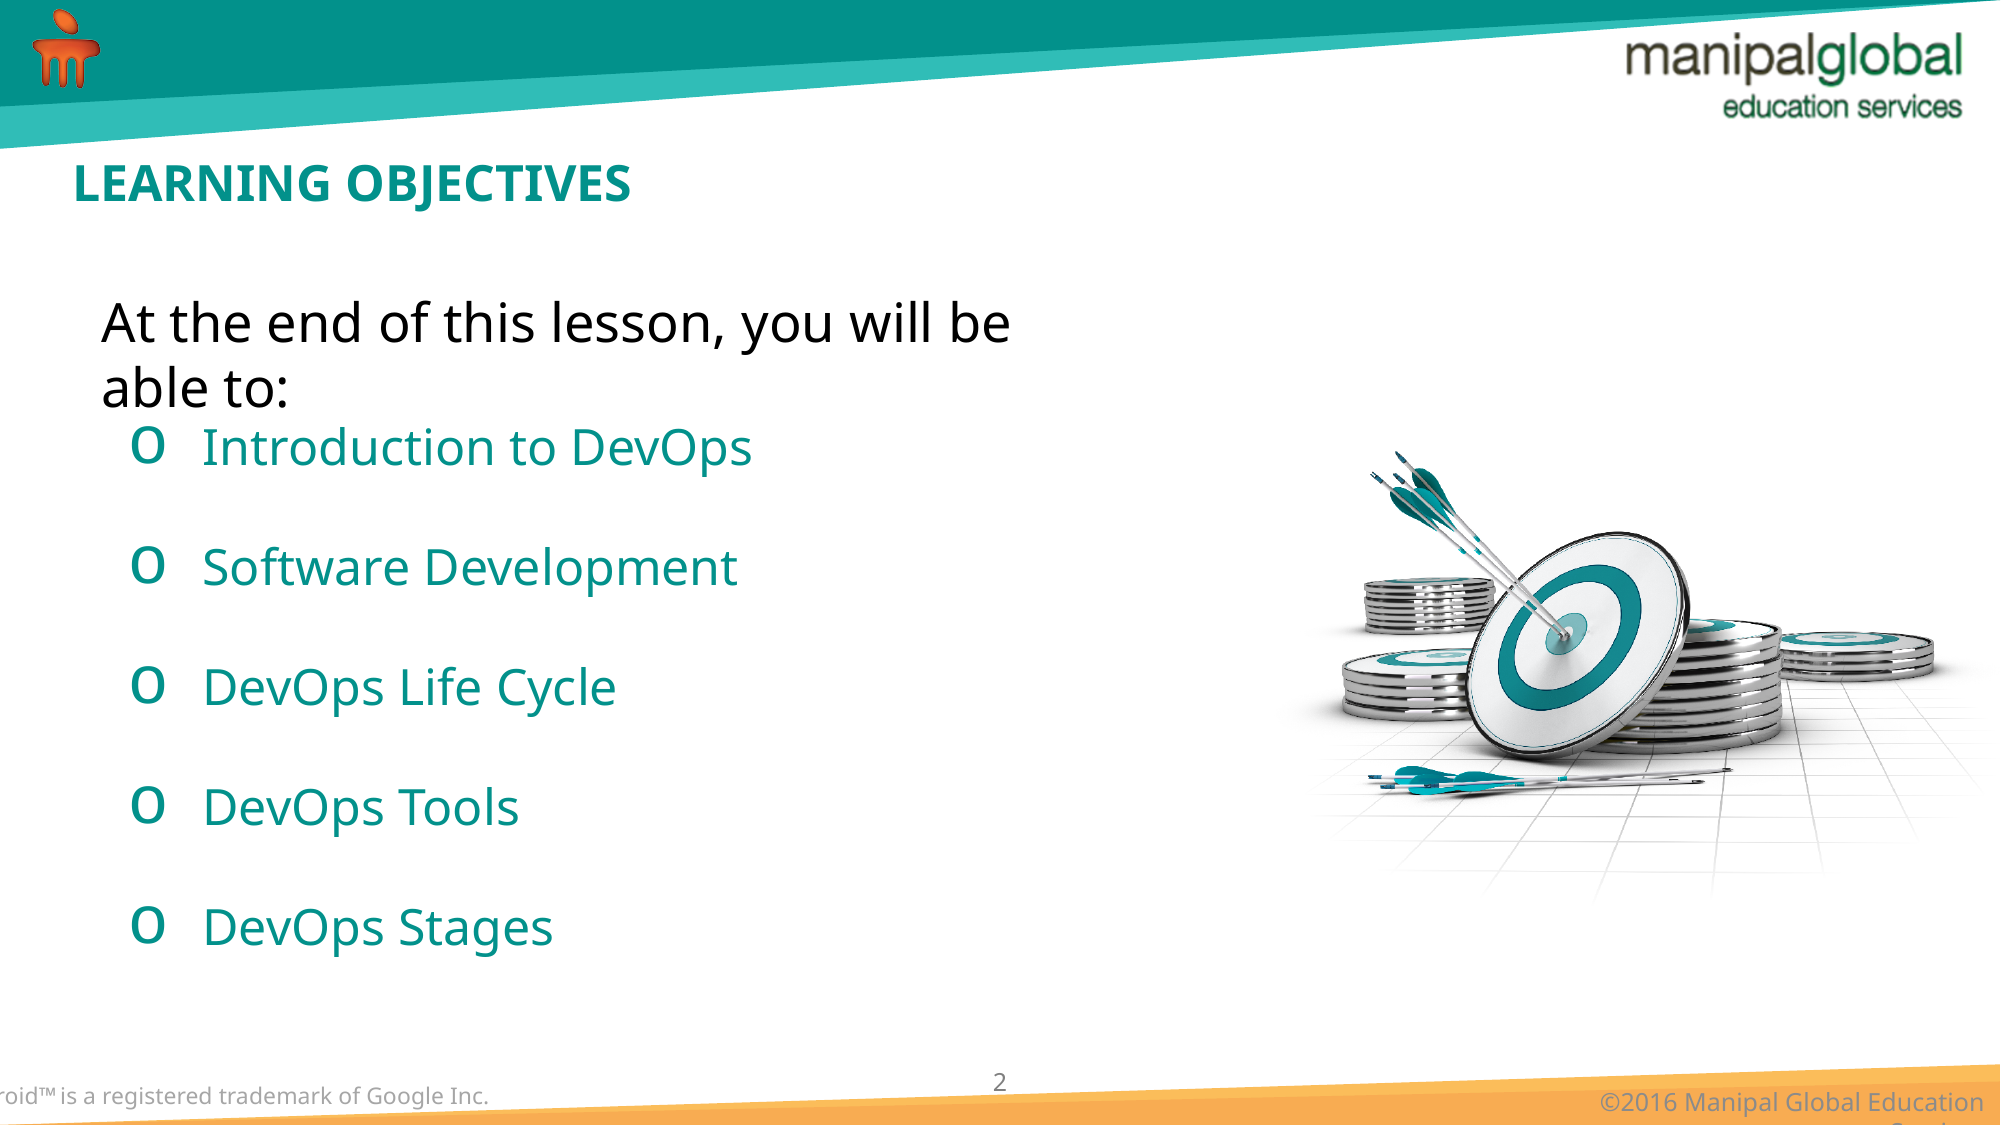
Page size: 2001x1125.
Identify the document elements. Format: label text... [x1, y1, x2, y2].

picture [1614, 21, 1991, 125]
picture [1270, 322, 2001, 910]
picture [28, 6, 104, 91]
list Introduction to DevOps Software Development DevOps Life Cycle DevOps Tools DevOps Stages [112, 408, 1838, 1060]
